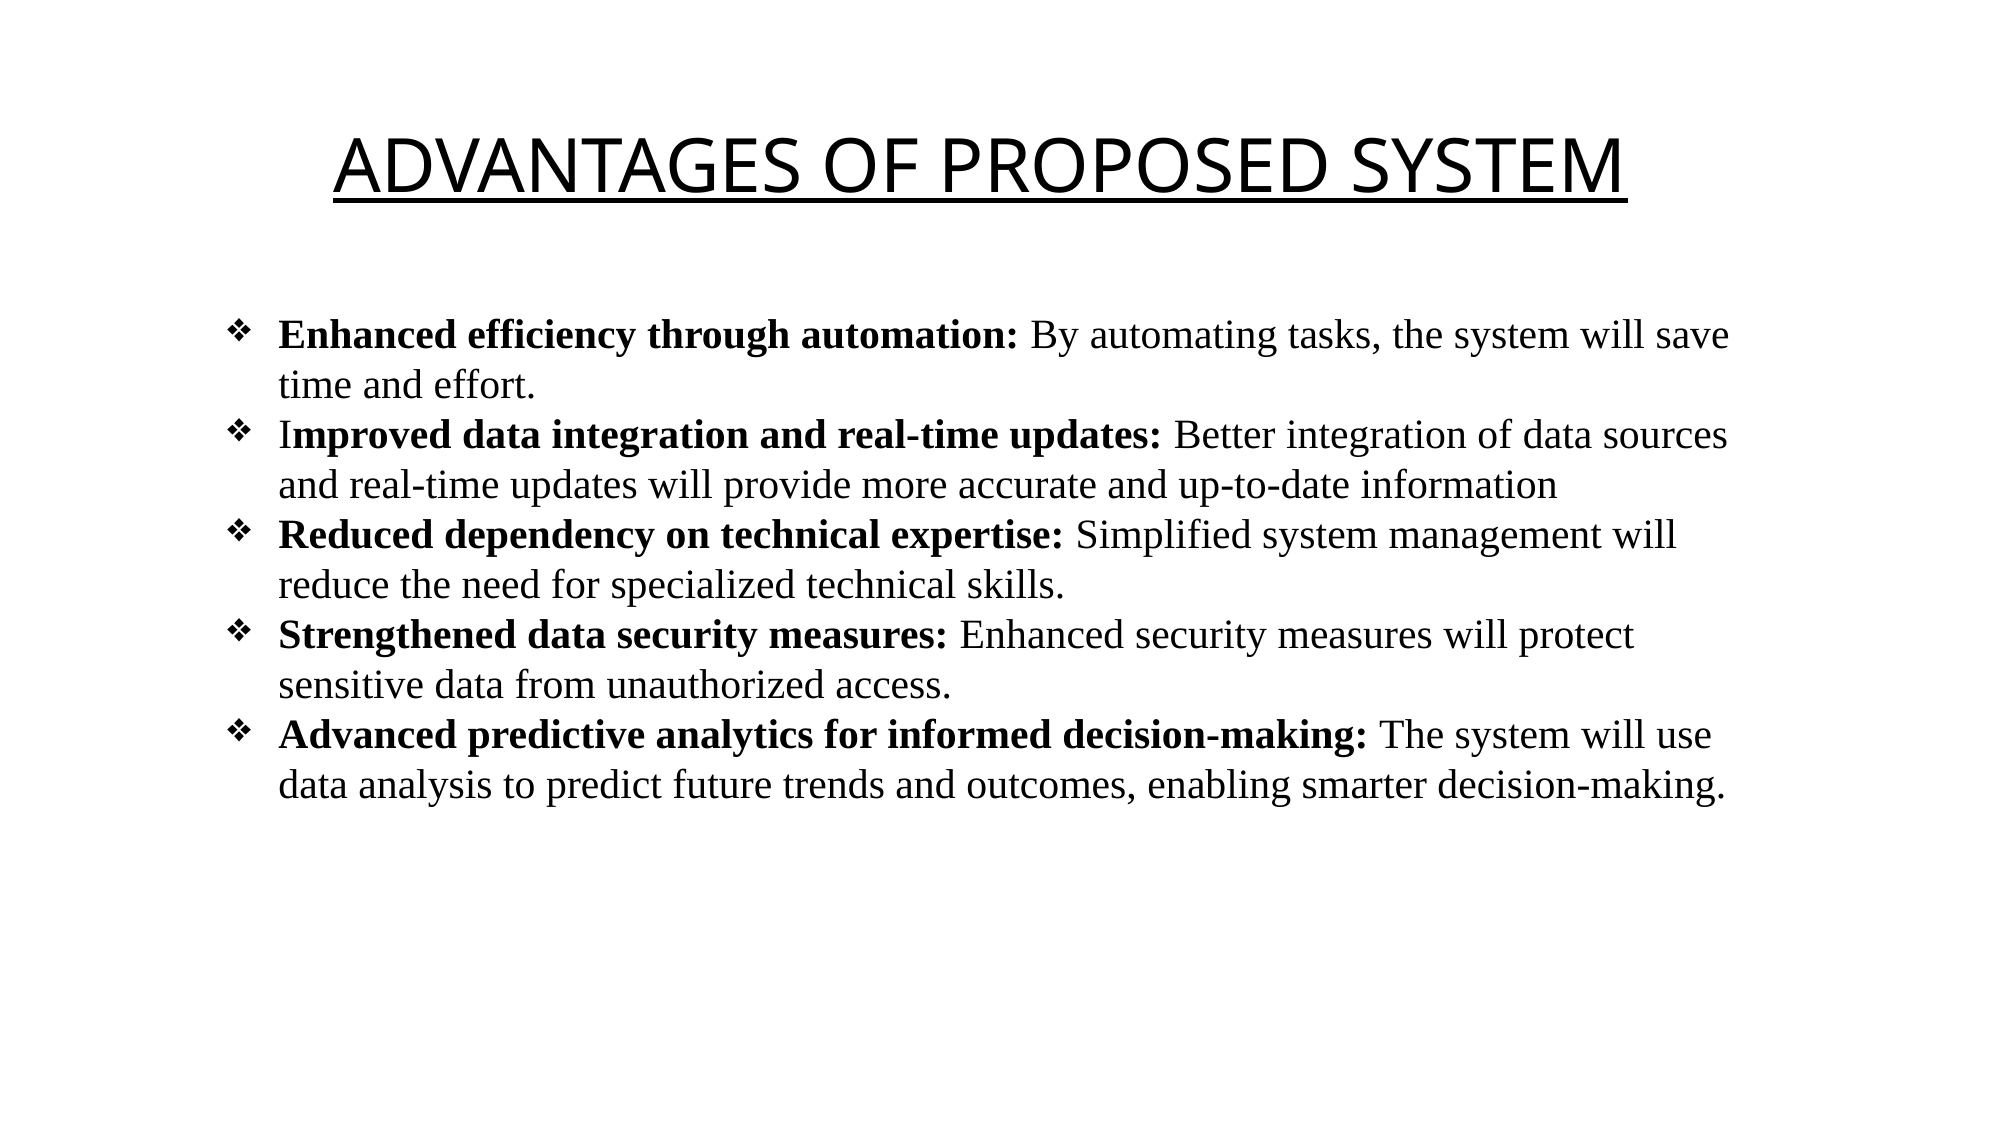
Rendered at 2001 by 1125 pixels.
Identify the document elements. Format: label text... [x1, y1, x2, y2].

text_box Enhanced efficiency through automation: By automating tasks, the system will save time and effort. Improved data integration and real-time updates: Better integration of data sources and real-time updates will provide more accurate and up-to-date information Reduced dependency on technical expertise: Simplified system management will reduce the need for specialized technical skills. Strengthened data security measures: Enhanced security measures will protect sensitive data from unauthorized access. Advanced predictive analytics for informed decision-making: The system will use data analysis to predict future trends and outcomes, enabling smarter decision-making. [188, 299, 1772, 885]
text_box ADVANTAGES OF PROPOSED SYSTEM [280, 109, 1680, 215]
